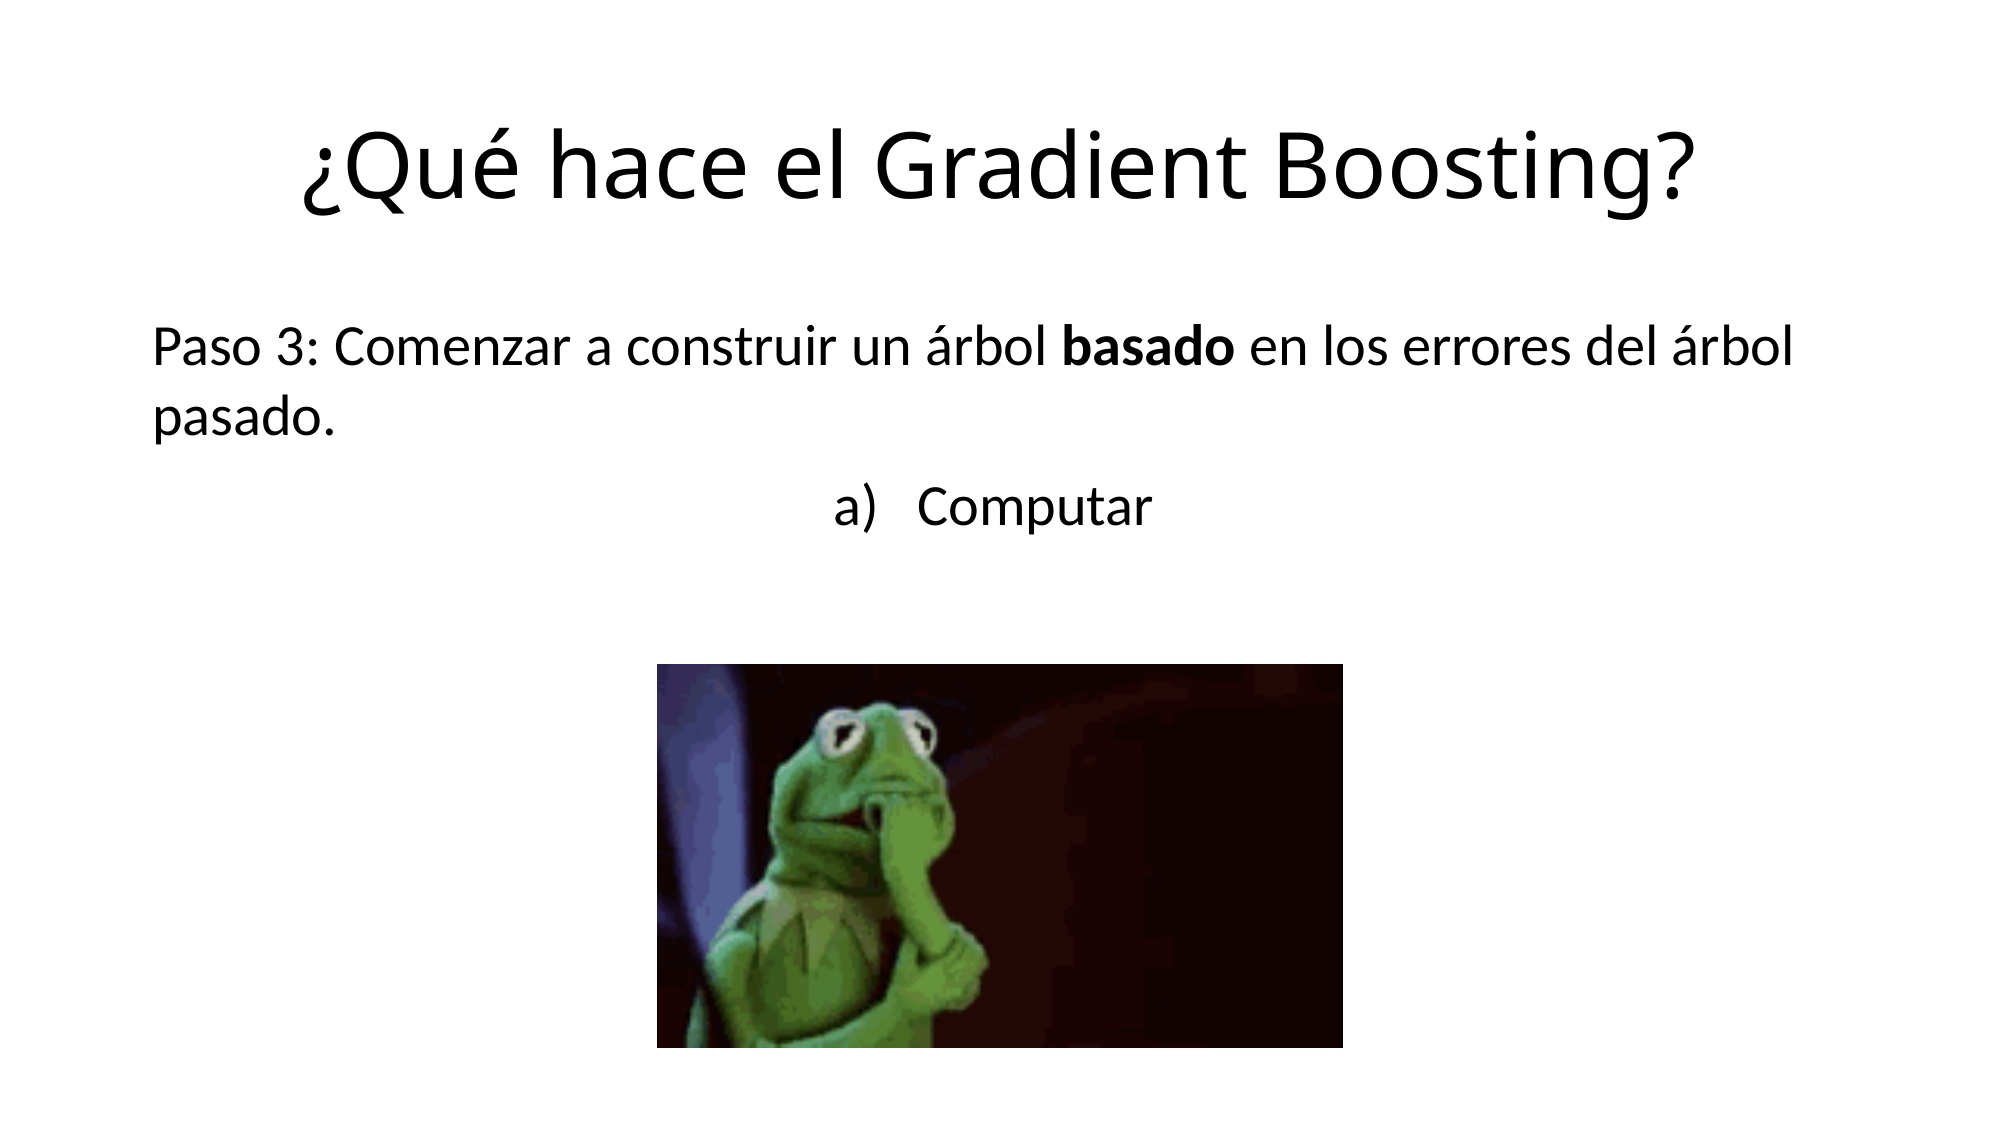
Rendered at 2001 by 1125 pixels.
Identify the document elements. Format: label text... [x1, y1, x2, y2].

title ¿Qué hace el Gradient Boosting? [137, 59, 1863, 278]
picture [657, 664, 1343, 1048]
